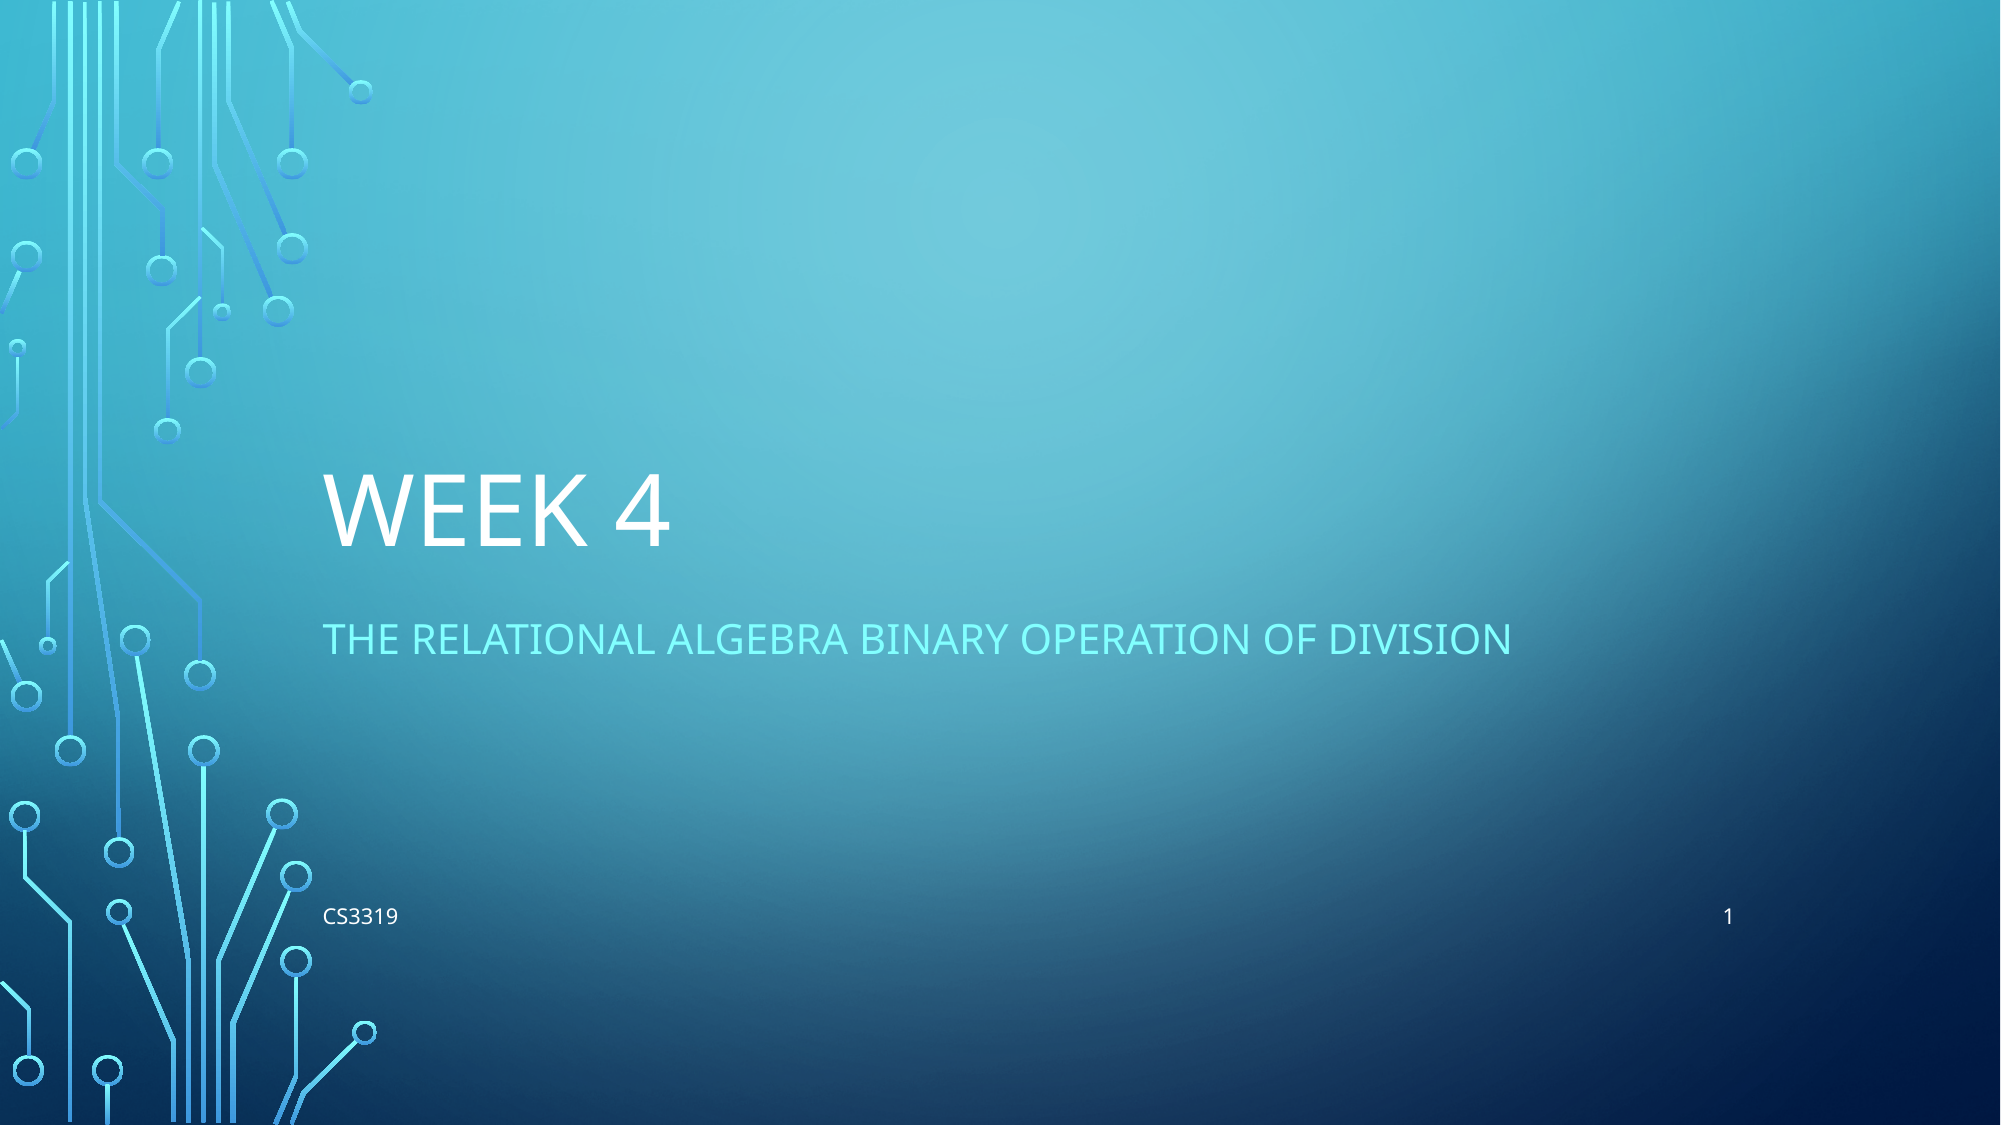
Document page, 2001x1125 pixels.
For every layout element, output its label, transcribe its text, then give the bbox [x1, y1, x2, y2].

footer CS3319 [307, 887, 1149, 948]
title Week 4 [307, 184, 1750, 576]
subtitle THE relational algebra Binary operation OF Division [307, 595, 1750, 868]
slide_number 1 [1623, 887, 1750, 948]
